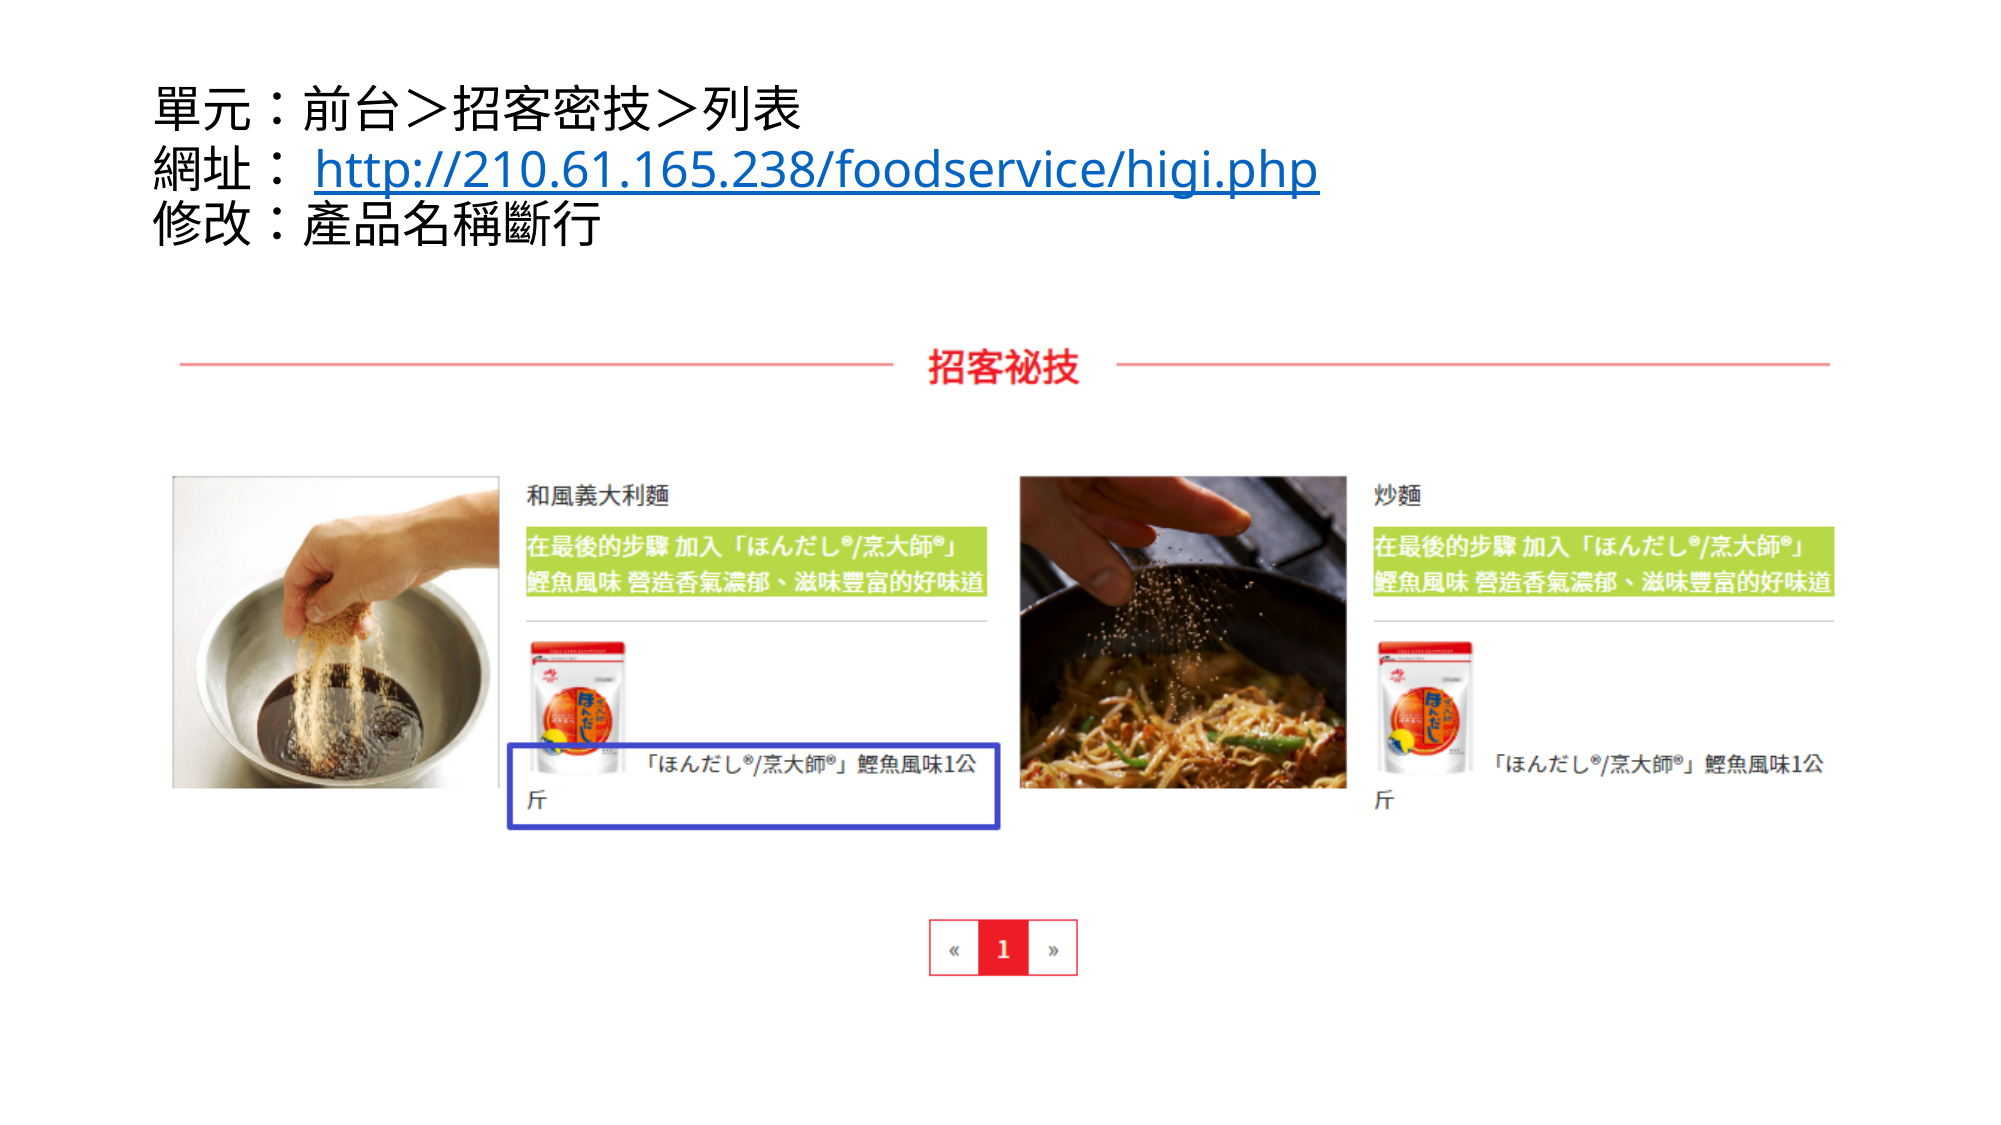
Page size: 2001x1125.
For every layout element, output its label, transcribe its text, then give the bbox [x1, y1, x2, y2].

title 單元：前台＞招客密技＞列表 網址：http://210.61.165.238/foodservice/higi.php 修改：產品名稱斷行 [137, 59, 1863, 277]
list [137, 277, 1863, 991]
